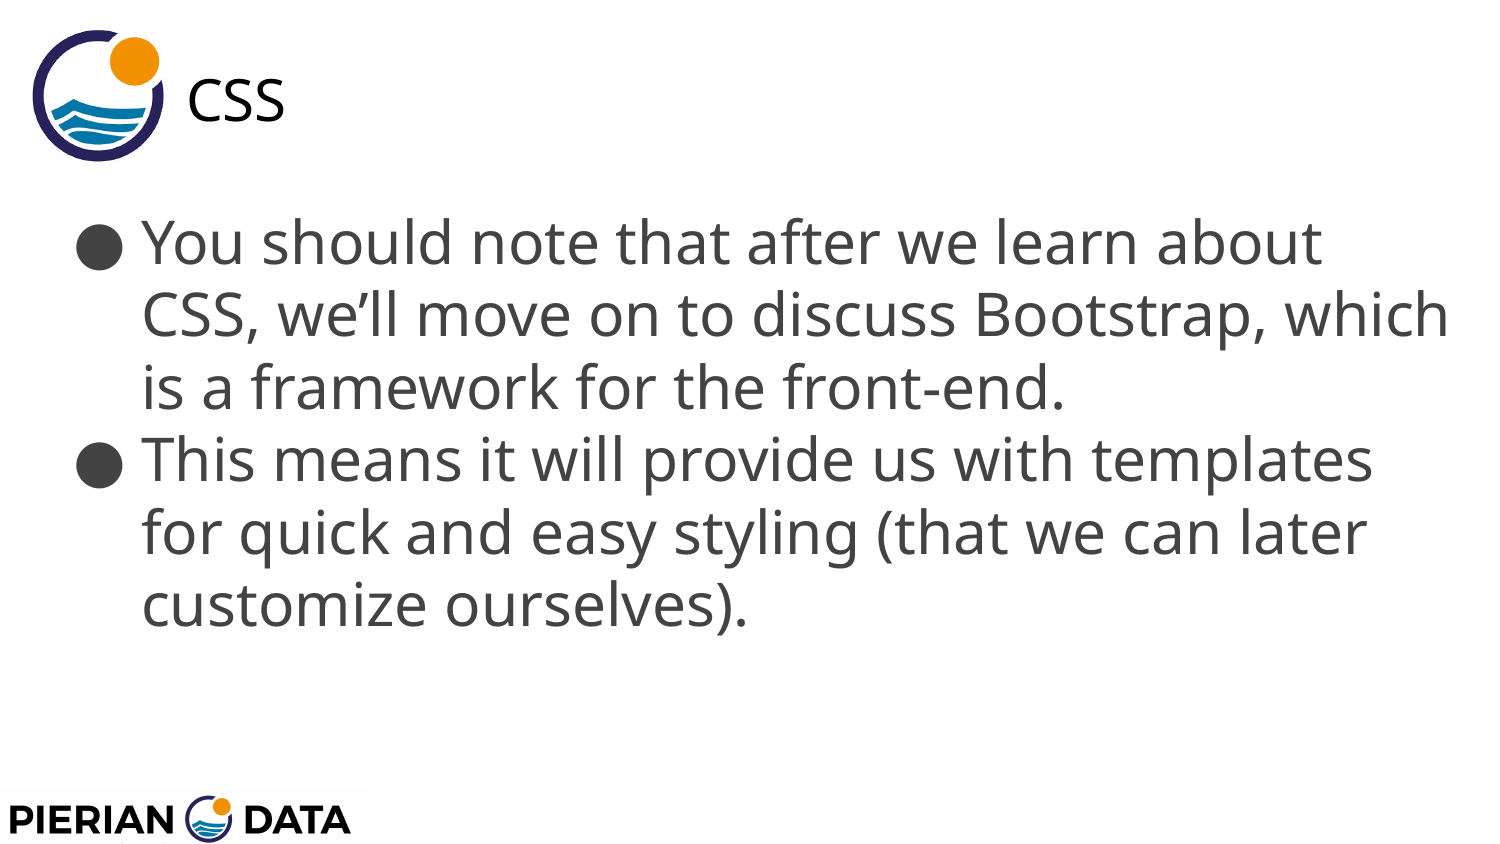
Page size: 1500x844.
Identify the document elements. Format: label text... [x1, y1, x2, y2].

title CSS [176, 48, 1449, 143]
list You should note that after we learn about CSS, we’ll move on to discuss Bootstrap, which is a framework for the front-end. This means it will provide us with templates for quick and easy styling (that we can later customize ourselves). [51, 189, 1476, 750]
picture [24, 24, 172, 167]
picture [0, 787, 368, 844]
